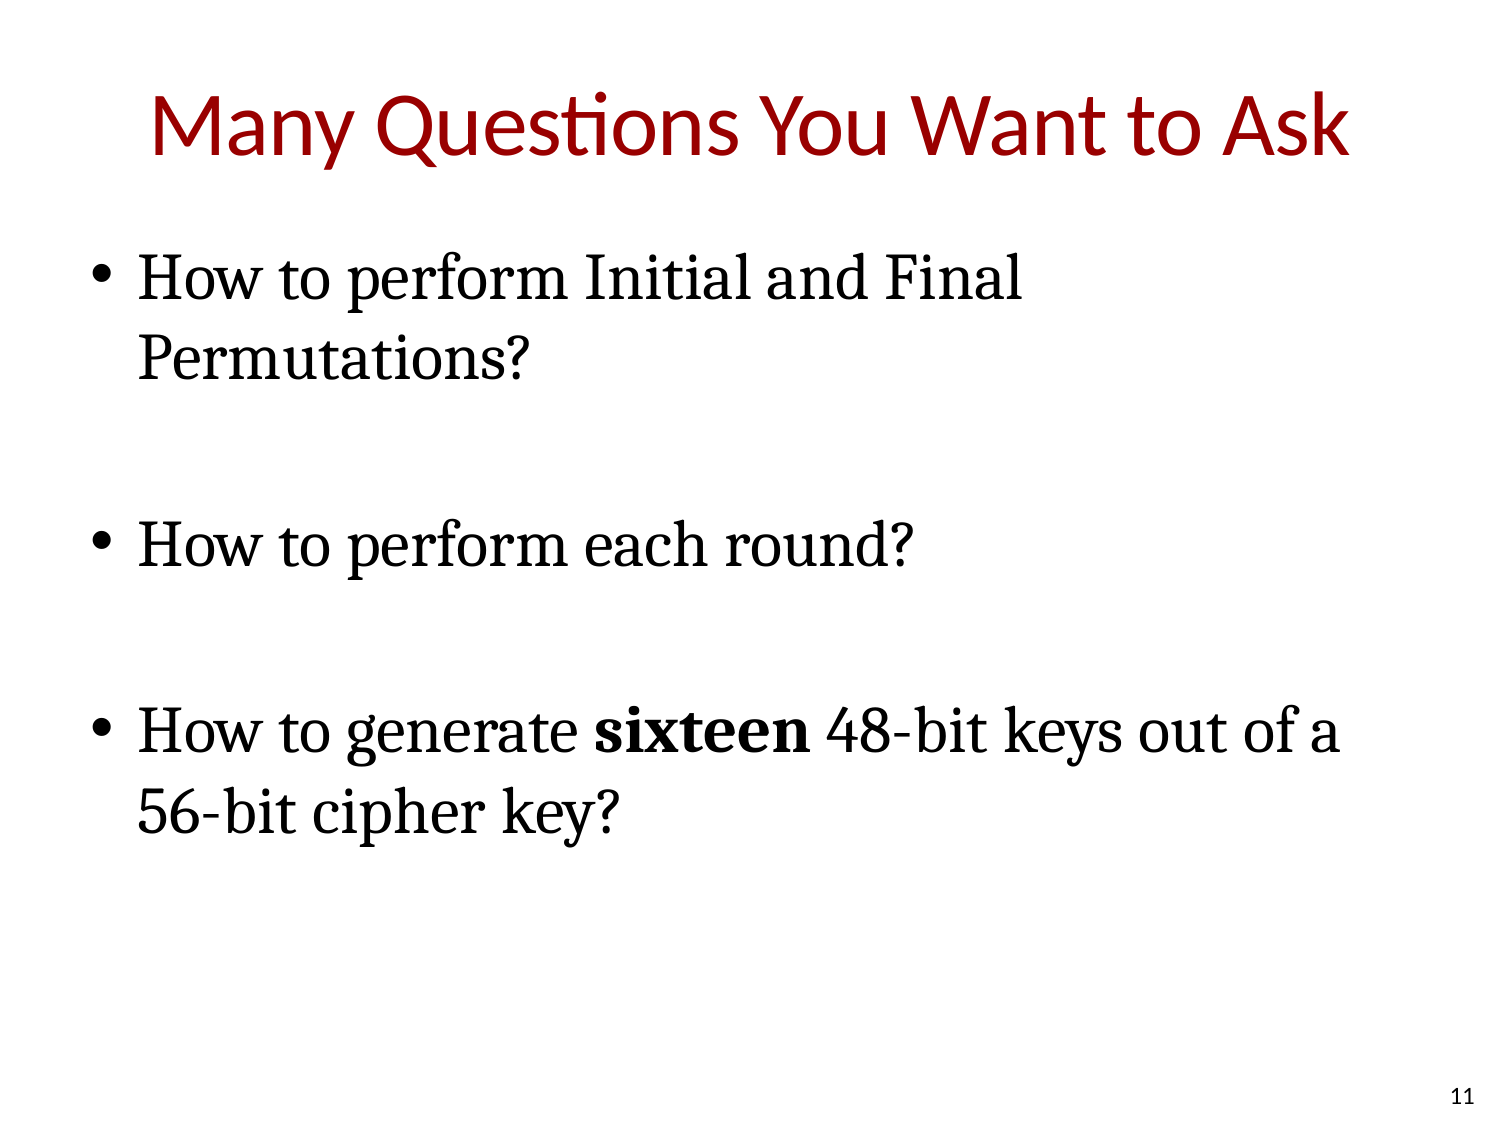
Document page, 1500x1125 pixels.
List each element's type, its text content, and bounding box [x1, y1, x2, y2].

title Many Questions You Want to Ask [75, 24, 1425, 213]
list How to perform Initial and Final Permutations? How to perform each round? How to generate sixteen 48-bit keys out of a 56-bit cipher key? [75, 224, 1425, 1005]
slide_number 11 [1125, 1065, 1475, 1125]
